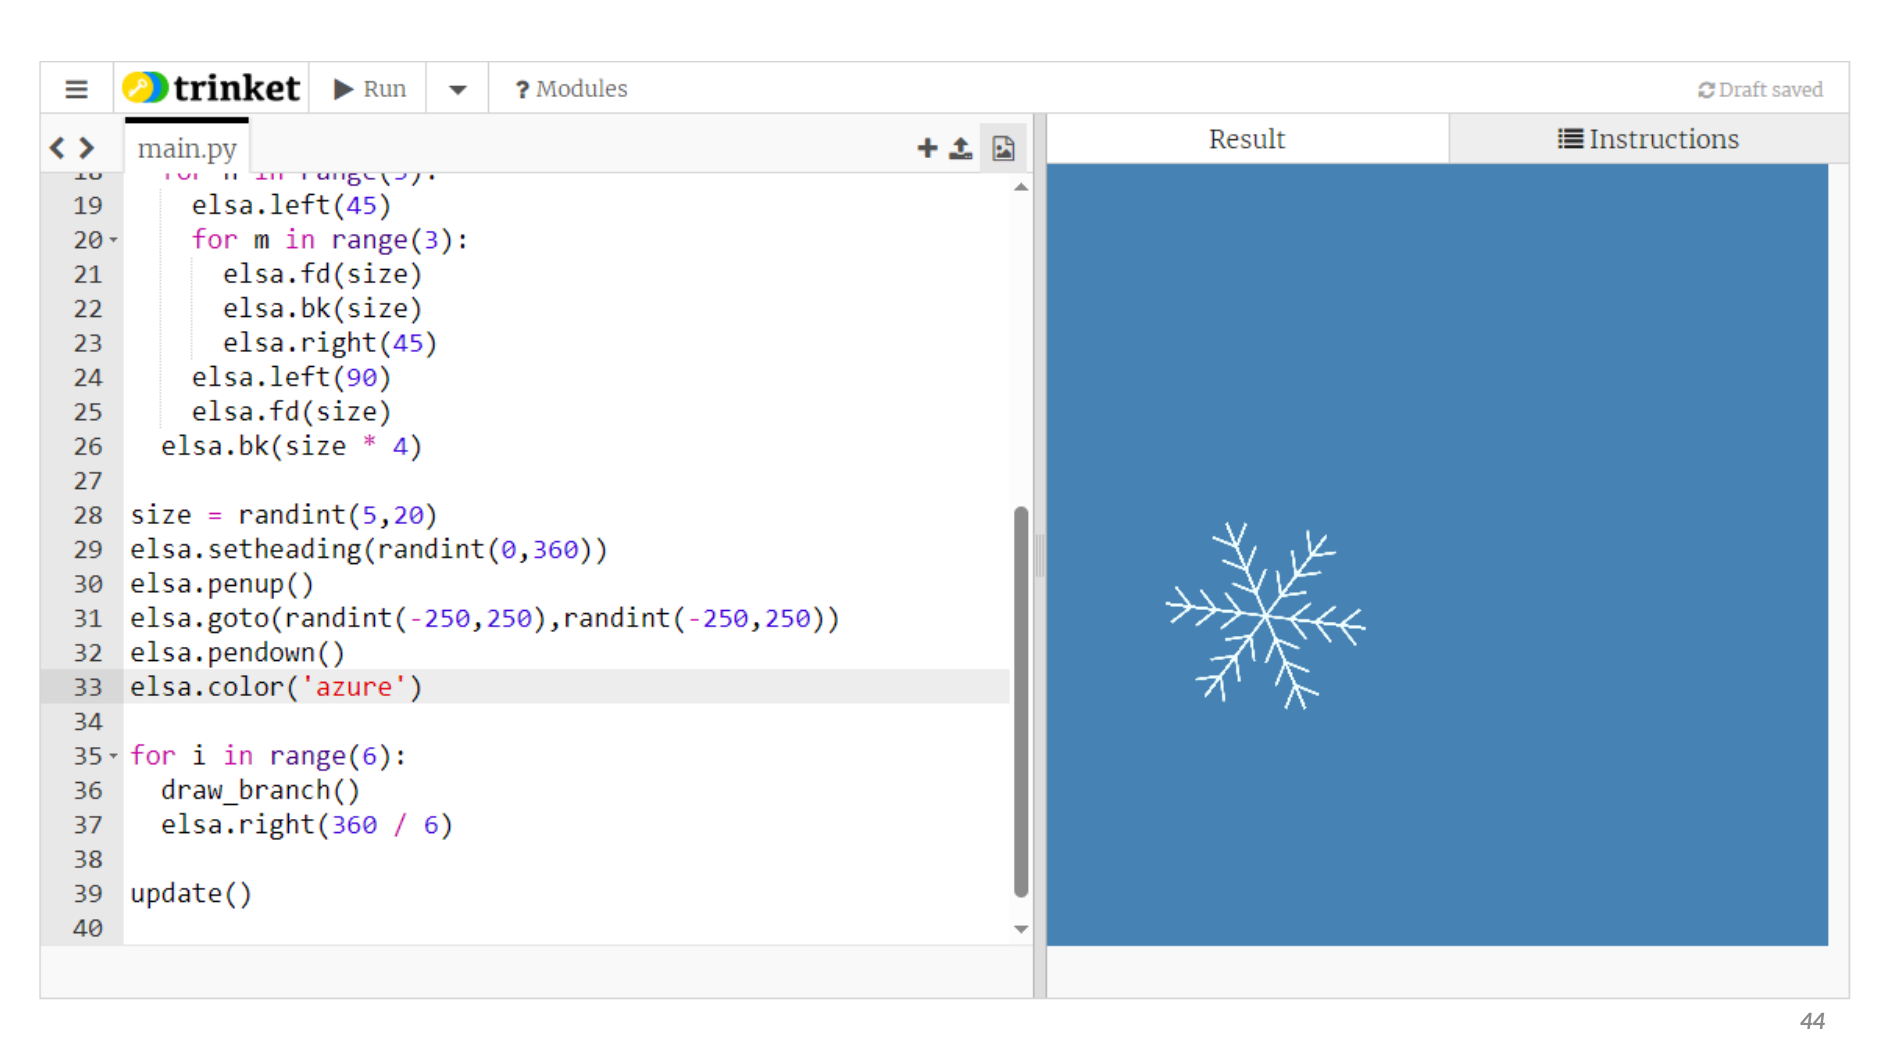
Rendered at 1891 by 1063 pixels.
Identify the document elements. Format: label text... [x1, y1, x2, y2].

picture [37, 61, 1852, 1002]
slide_number 43 [1748, 1009, 1841, 1043]
